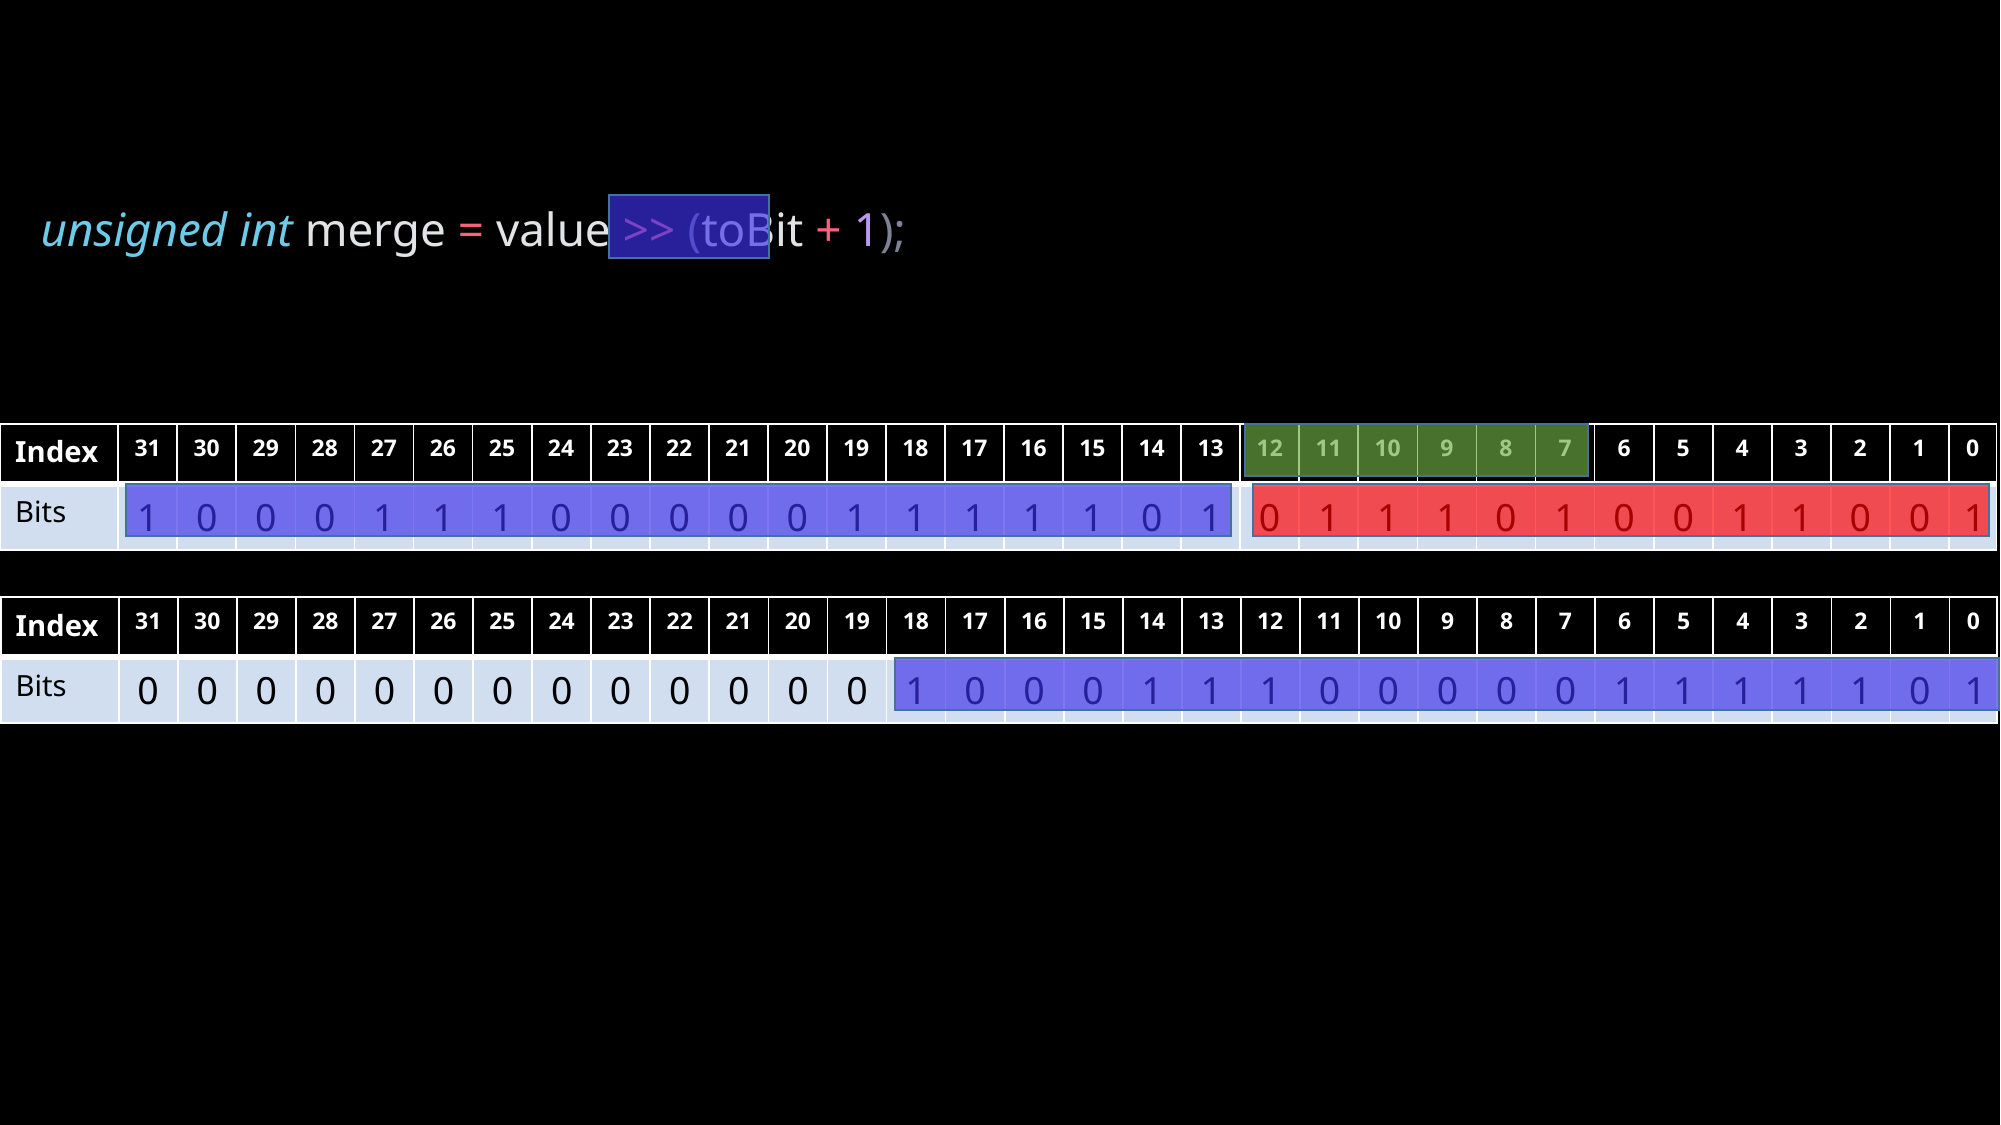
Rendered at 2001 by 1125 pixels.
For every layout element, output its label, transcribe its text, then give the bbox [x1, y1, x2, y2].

table_header 9 [1418, 477, 1476, 481]
table_header 20 [769, 425, 826, 481]
table_cell 1 [828, 537, 885, 549]
table_header 4 [1714, 598, 1771, 654]
table_header 9 [1419, 598, 1476, 654]
table_header 25 [473, 425, 531, 481]
table_header 31 [120, 598, 177, 654]
table_cell 0 [474, 660, 531, 722]
table_cell 0 [651, 660, 708, 722]
table_cell 0 [179, 660, 236, 722]
table_header 22 [651, 425, 708, 481]
table_header 28 [296, 425, 354, 481]
table_cell 1 [1950, 487, 1996, 549]
table_header 5 [1655, 425, 1712, 481]
table_cell 0 [769, 660, 827, 722]
table_cell 0 [1477, 537, 1535, 549]
table_cell 1 [1773, 711, 1831, 722]
table_header Index [1, 425, 117, 481]
table_header 1 [1891, 425, 1948, 481]
table_header 21 [710, 598, 768, 654]
table_header 31 [119, 425, 176, 481]
table_cell 0 [1891, 537, 1948, 549]
table_header 0 [1950, 425, 1996, 481]
table_header 25 [474, 598, 531, 654]
table_header 11 [1301, 598, 1358, 654]
table_cell 1 [473, 537, 531, 549]
table_header 11 [1300, 477, 1357, 481]
table_cell 0 [651, 537, 708, 549]
table_cell 1 [946, 537, 1003, 549]
table_cell 0 [533, 537, 590, 549]
text_box [1244, 423, 1589, 477]
table_cell 0 [533, 660, 590, 722]
text_box [608, 194, 770, 259]
table_cell 0 [828, 660, 886, 722]
table_cell 1 [1832, 711, 1890, 722]
table_cell 0 [415, 660, 472, 722]
table_cell 1 [1596, 711, 1653, 722]
text_box [1252, 483, 1990, 537]
table_header Index [2, 598, 118, 654]
table_header 14 [1123, 425, 1180, 481]
table_cell 0 [1537, 711, 1594, 722]
table_cell 1 [887, 660, 945, 722]
table_cell 0 [237, 537, 295, 549]
table_cell 1 [887, 537, 944, 549]
table_cell 1 [414, 537, 472, 549]
table_header 12 [1241, 425, 1298, 481]
table_header 24 [533, 598, 590, 654]
table_header 24 [533, 425, 590, 481]
title unsigned int merge = value >> (toBit + 1); [25, 59, 1990, 405]
table_cell 0 [592, 537, 649, 549]
table_header 2 [1832, 598, 1890, 654]
table_header 14 [1124, 598, 1181, 654]
table_header 16 [1005, 425, 1062, 481]
table_cell 1 [1005, 537, 1062, 549]
table_header 29 [237, 425, 295, 481]
table_cell 1 [1064, 537, 1121, 549]
table_cell 0 [1595, 537, 1653, 549]
table_cell 0 [1360, 711, 1417, 722]
table_header 16 [1006, 598, 1063, 654]
table_cell 0 [1006, 711, 1063, 722]
table_header 15 [1064, 425, 1121, 481]
table_cell 1 [1359, 537, 1417, 549]
table_cell 1 [1714, 711, 1771, 722]
table_header 30 [178, 425, 235, 481]
table_cell Bits [2, 660, 118, 722]
table_header 18 [887, 598, 945, 654]
table_cell 0 [297, 660, 354, 722]
table_cell 1 [355, 537, 413, 549]
table_header 23 [592, 425, 649, 481]
table_header 3 [1773, 598, 1831, 654]
table_header 26 [415, 598, 472, 654]
table_header 19 [828, 425, 885, 481]
table_cell Bits [1, 487, 117, 549]
table_cell 0 [1065, 711, 1122, 722]
table_header 28 [297, 598, 354, 654]
table_header 30 [179, 598, 236, 654]
table_cell 0 [1301, 711, 1358, 722]
table_cell 1 [1418, 537, 1476, 549]
table_header 1 [1891, 598, 1949, 654]
table_cell 0 [1241, 487, 1298, 549]
table_header 27 [356, 598, 413, 654]
table_header 22 [651, 598, 708, 654]
table_header 23 [592, 598, 649, 654]
table_cell 0 [178, 537, 235, 549]
table_header 6 [1596, 598, 1653, 654]
table_cell 1 [1182, 487, 1239, 549]
table_header 17 [946, 425, 1003, 481]
table_cell 0 [1419, 711, 1476, 722]
table_cell 0 [1832, 537, 1889, 549]
table_cell 1 [1124, 711, 1181, 722]
table_cell 0 [710, 537, 767, 549]
table_cell 1 [1536, 537, 1594, 549]
text_box [125, 483, 1232, 537]
table_header 7 [1537, 598, 1594, 654]
table_header 17 [946, 598, 1004, 654]
table_cell 0 [946, 711, 1004, 722]
table_header 8 [1478, 598, 1535, 654]
table_cell 0 [769, 537, 826, 549]
table_cell 1 [1773, 537, 1830, 549]
table_header 27 [355, 425, 413, 481]
table_cell 0 [710, 660, 768, 722]
table_header 6 [1595, 425, 1653, 481]
table_cell 1 [1183, 711, 1240, 722]
table_cell 1 [1300, 537, 1357, 549]
table_header 13 [1183, 598, 1240, 654]
table_cell 0 [1655, 537, 1712, 549]
table_header 19 [828, 598, 886, 654]
text_box [894, 657, 2000, 711]
table_cell 1 [119, 487, 176, 549]
table_cell 1 [1655, 711, 1712, 722]
table_cell 0 [296, 537, 354, 549]
table_cell 0 [238, 660, 295, 722]
table_header 10 [1360, 598, 1417, 654]
table_header 18 [887, 425, 944, 481]
table_header 4 [1714, 425, 1771, 481]
table_cell 0 [356, 660, 413, 722]
table_header 20 [769, 598, 827, 654]
table_cell 1 [1714, 537, 1771, 549]
table_cell 0 [1891, 711, 1949, 722]
table_header 15 [1065, 598, 1122, 654]
table_cell 0 [1123, 537, 1180, 549]
table_header 8 [1477, 477, 1535, 481]
table_header 10 [1359, 477, 1417, 481]
table_header 12 [1242, 598, 1299, 654]
table_header 2 [1832, 425, 1889, 481]
table_cell 0 [592, 660, 649, 722]
table_header 21 [710, 425, 767, 481]
table_header 29 [238, 598, 295, 654]
table_header 0 [1950, 598, 1996, 654]
table_header 5 [1655, 598, 1712, 654]
table_header 7 [1536, 425, 1594, 481]
table_cell 0 [1478, 711, 1535, 722]
table_cell 1 [1242, 711, 1299, 722]
table_header 26 [414, 425, 472, 481]
table_header 3 [1773, 425, 1830, 481]
table_cell 0 [120, 660, 177, 722]
table_header 13 [1182, 425, 1239, 481]
table_cell 1 [1950, 711, 1996, 722]
